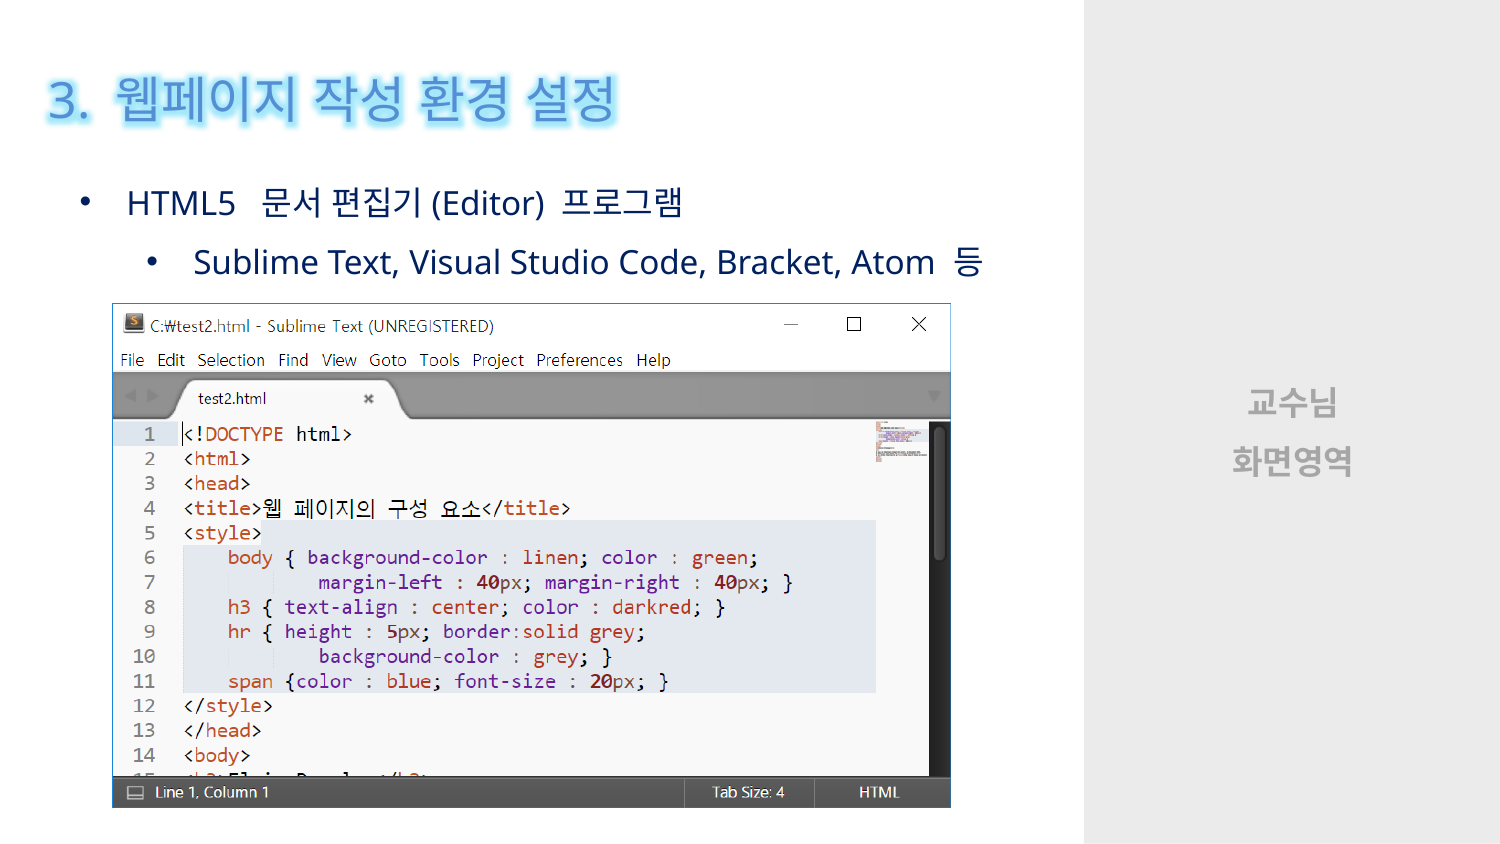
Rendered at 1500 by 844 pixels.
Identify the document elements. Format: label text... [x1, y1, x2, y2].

picture [111, 303, 951, 809]
text_box 3. 웹페이지 작성 환경 설정 [34, 55, 1036, 137]
text_box HTML5 문서 편집기(Editor) 프로그램 Sublime Text, Visual Studio Code, Bracket, Atom 등 [64, 154, 1067, 349]
